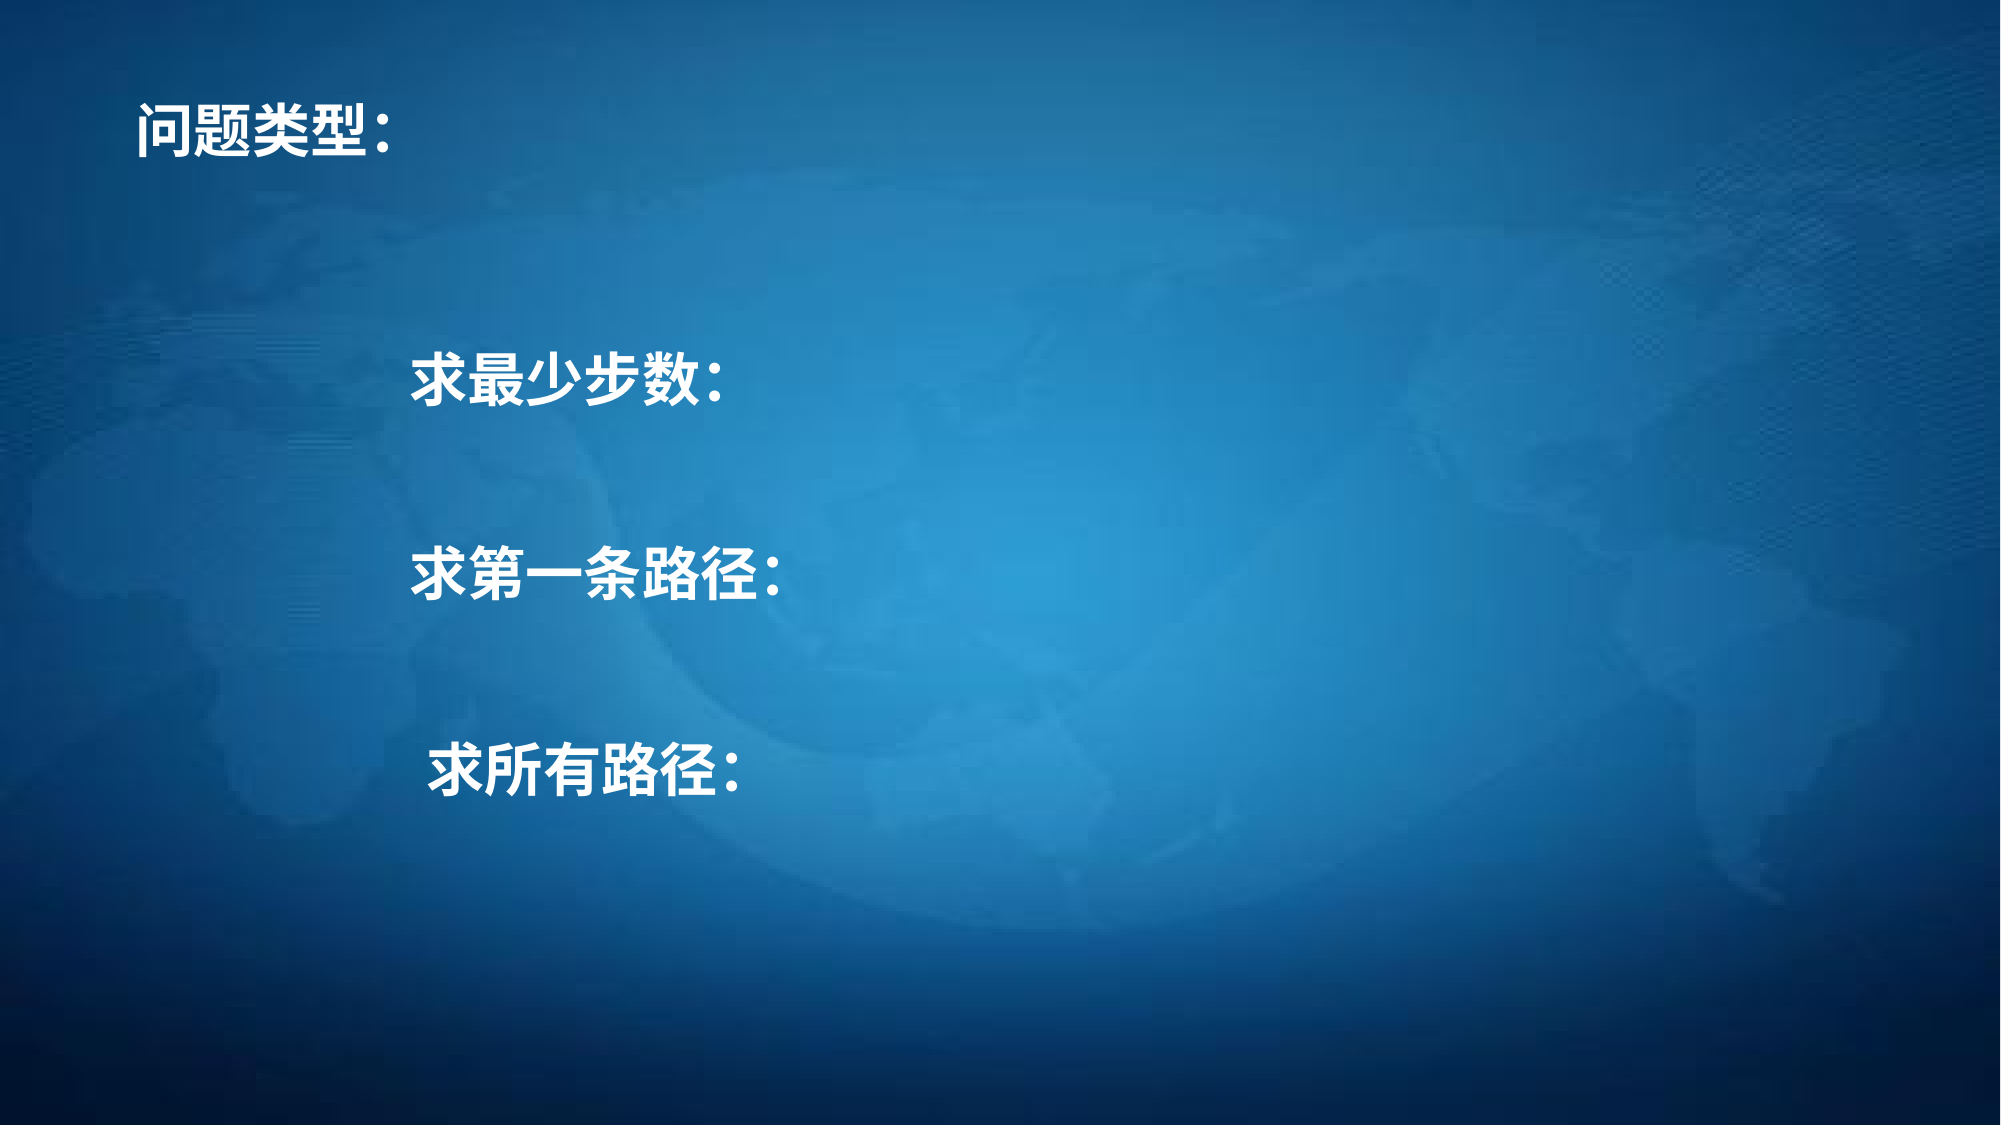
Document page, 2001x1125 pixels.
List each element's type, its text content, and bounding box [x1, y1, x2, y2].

text_box 求所有路径： [411, 726, 943, 811]
text_box 问题类型： [120, 86, 652, 172]
text_box 求第一条路径： [394, 529, 926, 615]
text_box 求最少步数： [394, 335, 926, 421]
picture [0, 0, 2001, 1125]
